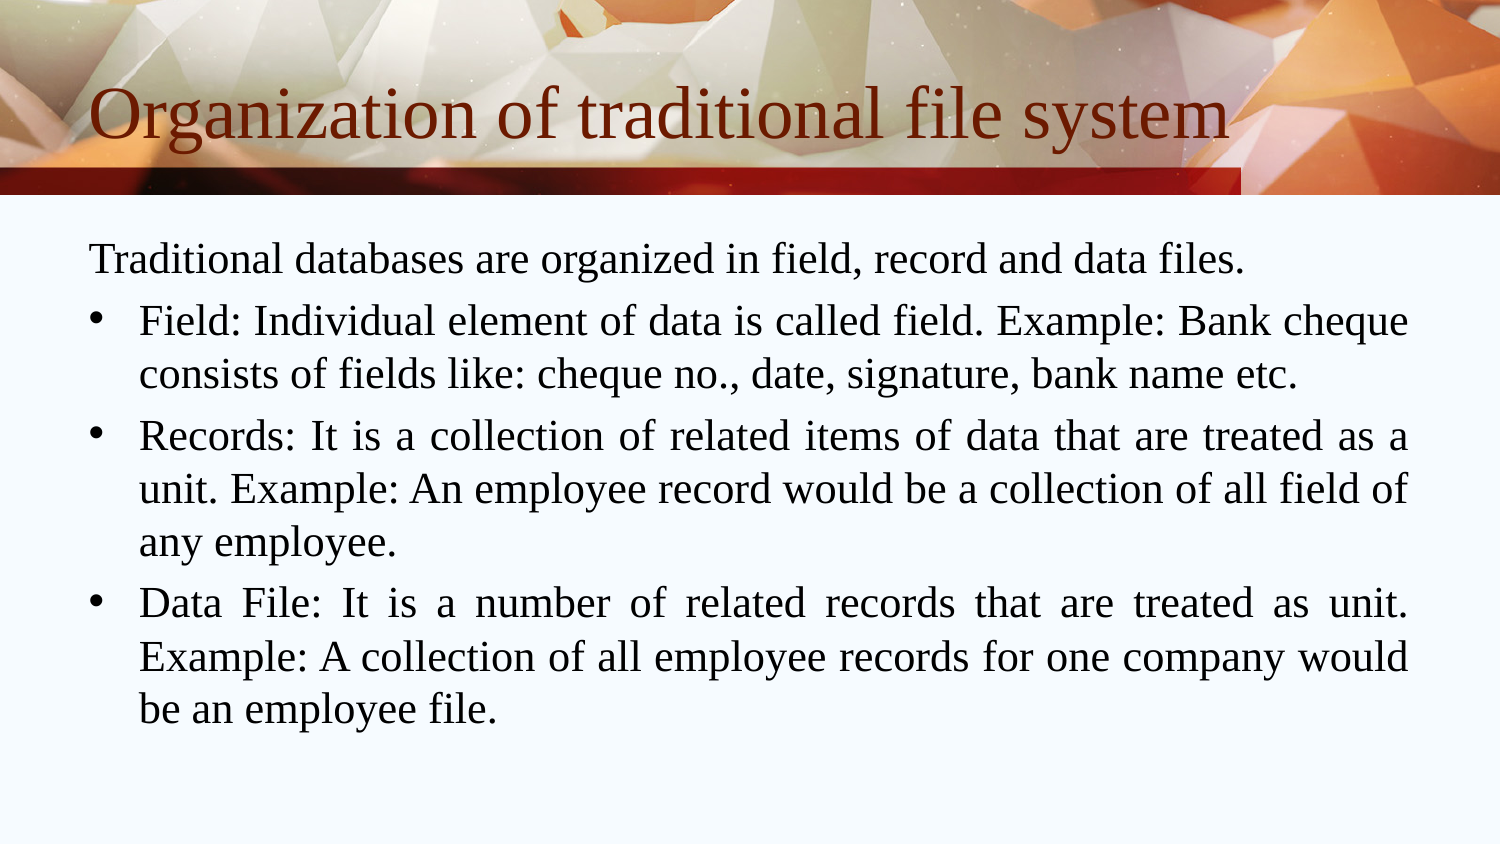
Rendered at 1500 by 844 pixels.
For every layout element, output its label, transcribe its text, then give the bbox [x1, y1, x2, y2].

title Organization of traditional file system [73, 46, 1427, 172]
picture [0, 0, 1500, 844]
list Traditional databases are organized in field, record and data files. Field: Individual element of data is called field. Example: Bank cheque consists of fields like: cheque no., date, signature, bank name etc. Records: It is a collection of related items of data that are treated as a unit. Example: An employee record would be a collection of all field of any employee. Data File: It is a number of related records that are treated as unit. Example: A collection of all employee records for one company would be an employee file. [73, 221, 1427, 798]
